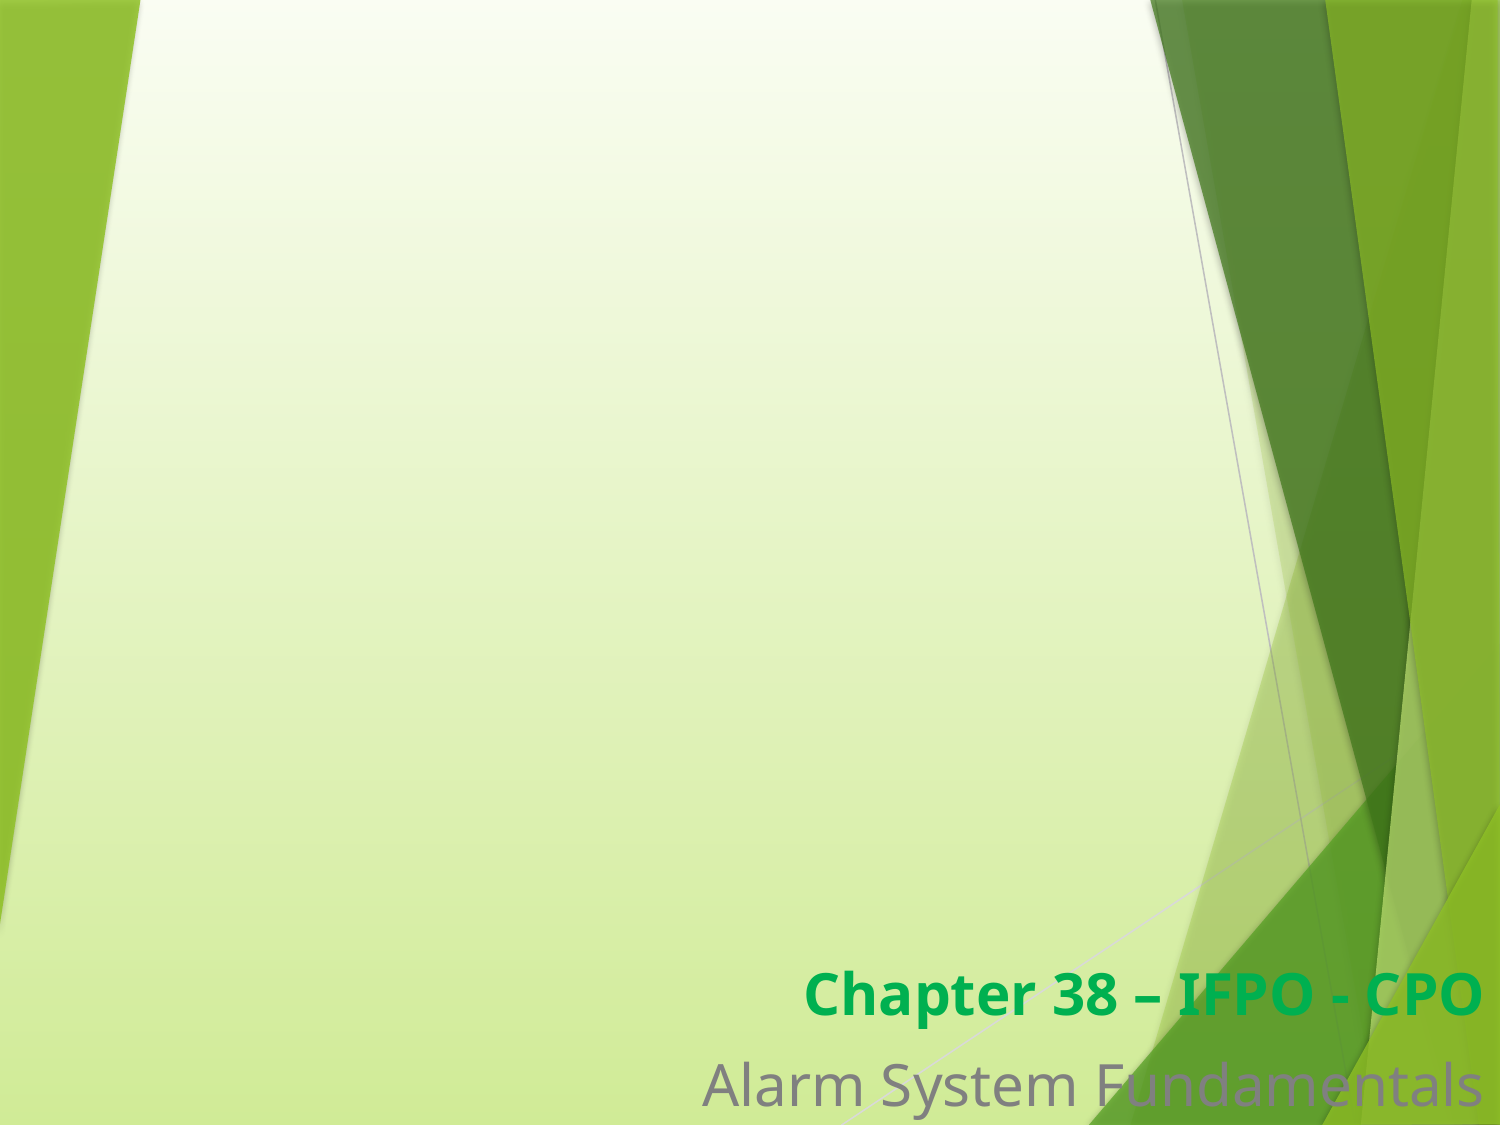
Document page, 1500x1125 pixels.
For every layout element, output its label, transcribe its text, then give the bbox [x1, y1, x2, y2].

subtitle Chapter 38 – IFPO - CPO Alarm System Fundamentals [450, 950, 1500, 1125]
slide_number 1 [1057, 991, 1142, 1051]
